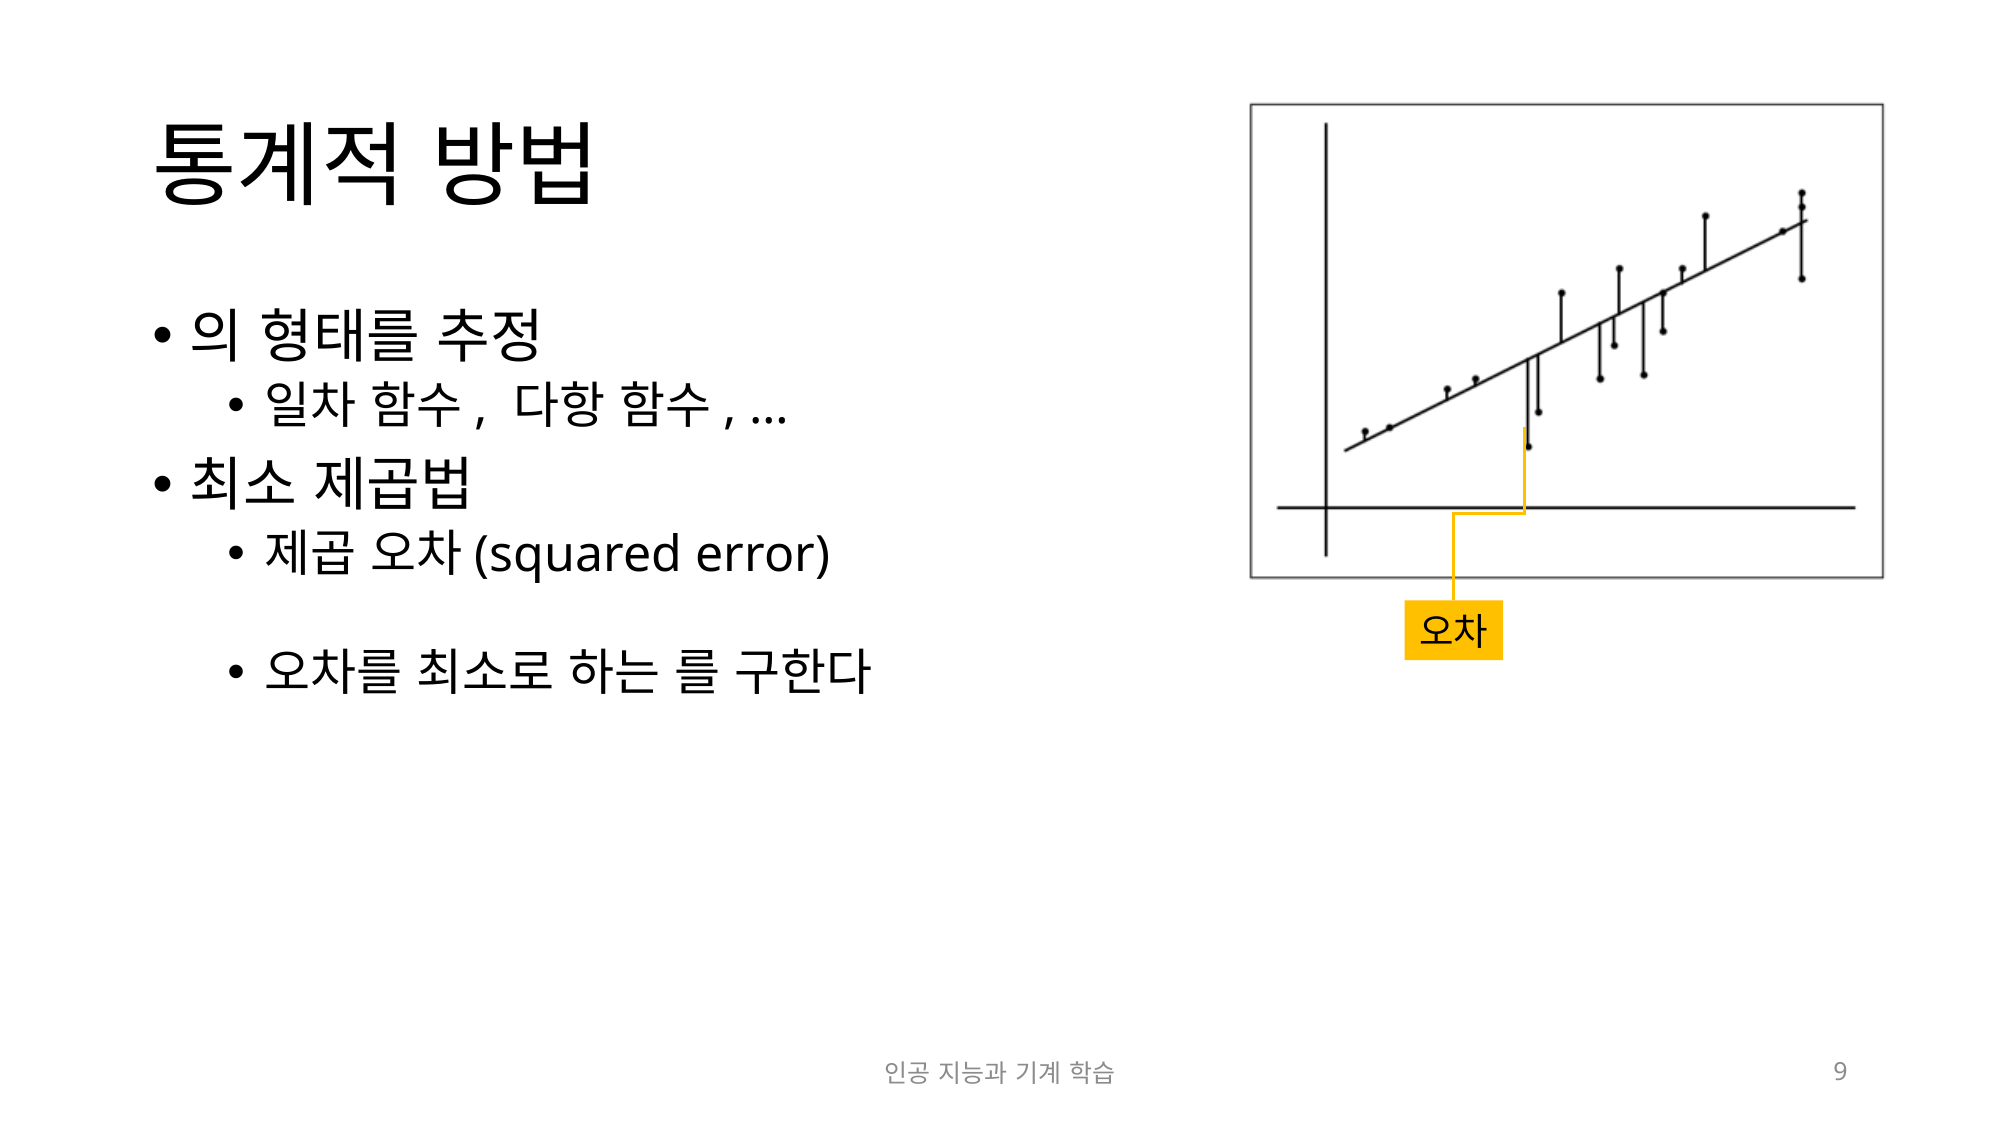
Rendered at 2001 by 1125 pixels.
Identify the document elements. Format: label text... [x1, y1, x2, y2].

slide_number 9 [1412, 1042, 1863, 1103]
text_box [1402, 478, 1576, 549]
footer 인공 지능과 기계 학습 [662, 1042, 1338, 1103]
picture [1239, 90, 1898, 594]
title 통계적 방법 [137, 59, 1863, 278]
text_box 오차 [1404, 600, 1504, 661]
